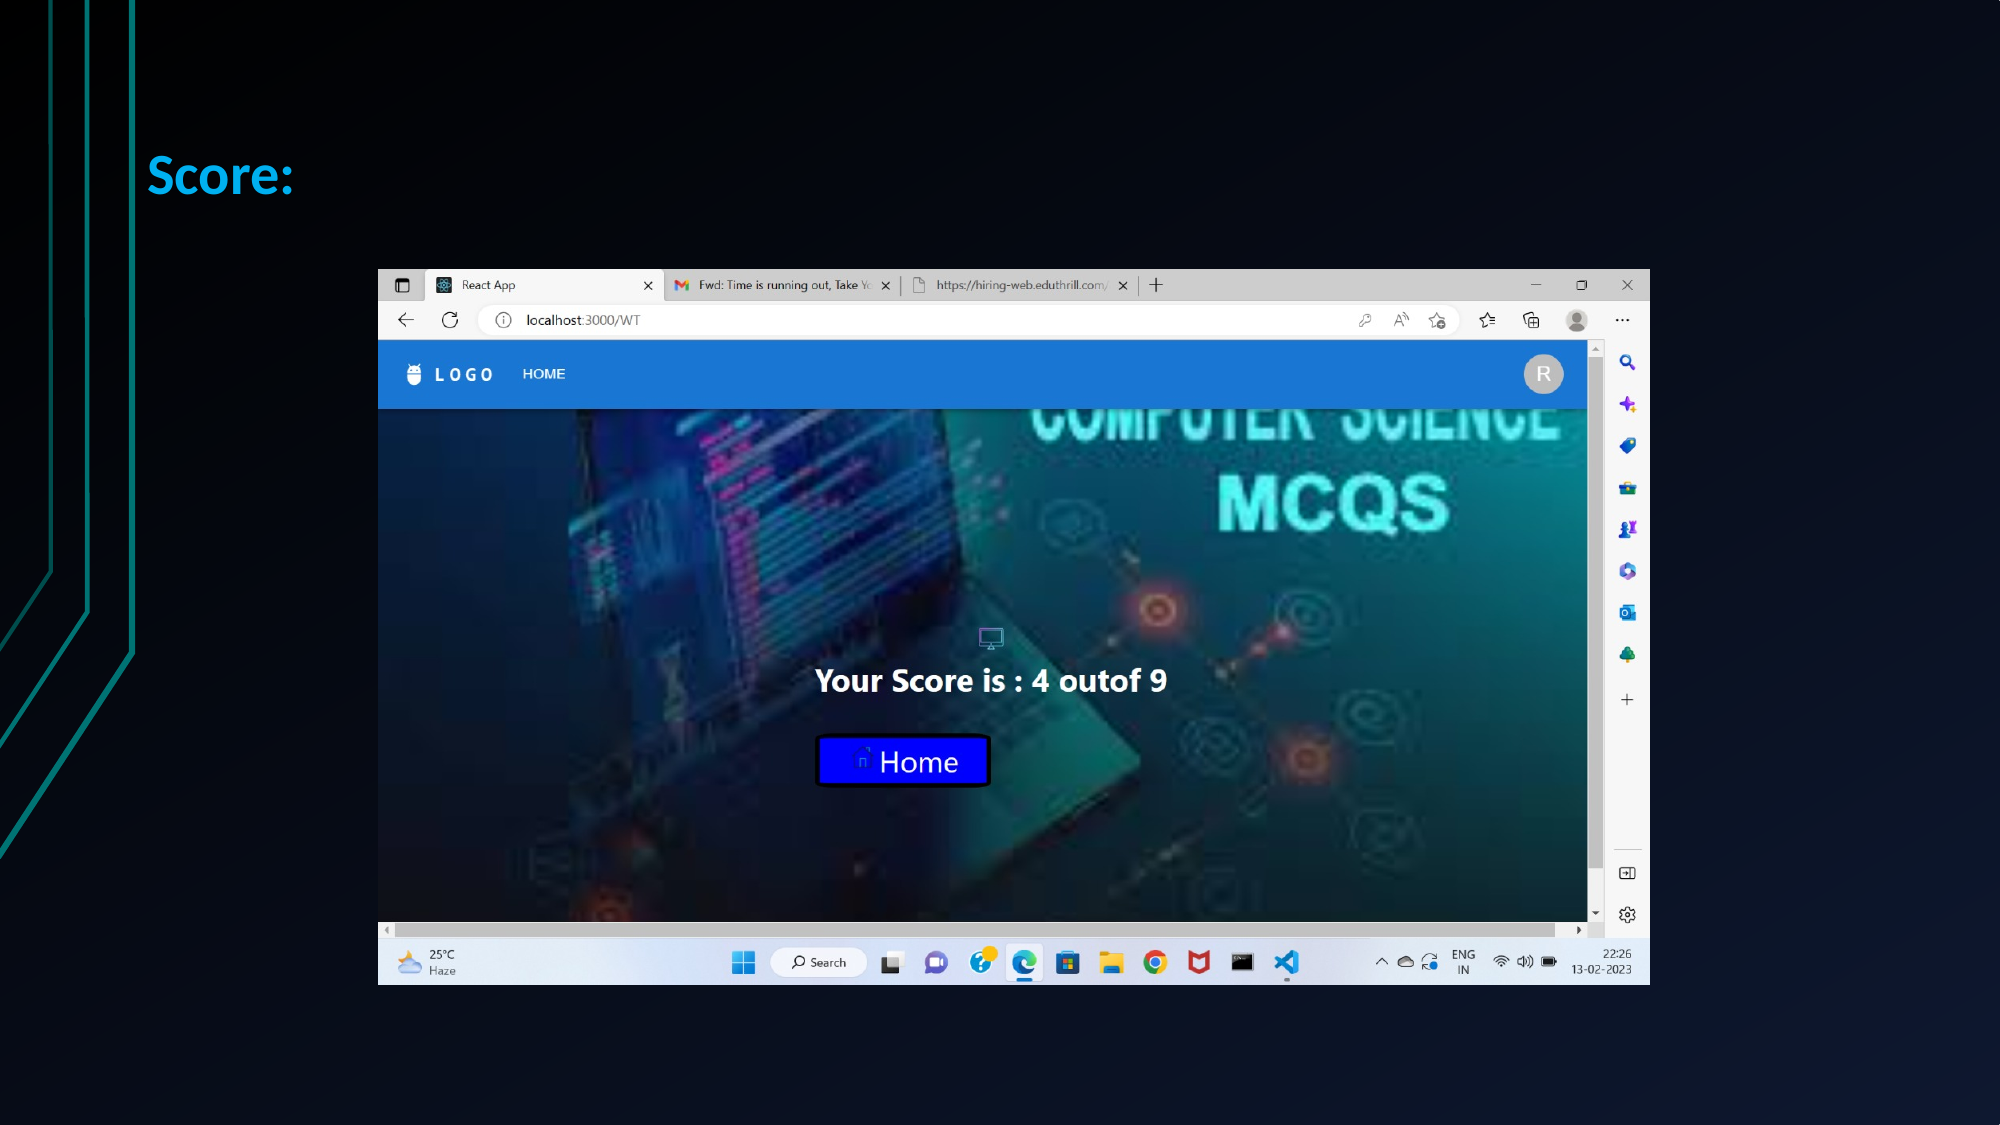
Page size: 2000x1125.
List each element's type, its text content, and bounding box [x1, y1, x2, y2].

text_box Score: [132, 128, 473, 214]
picture [378, 269, 1650, 985]
